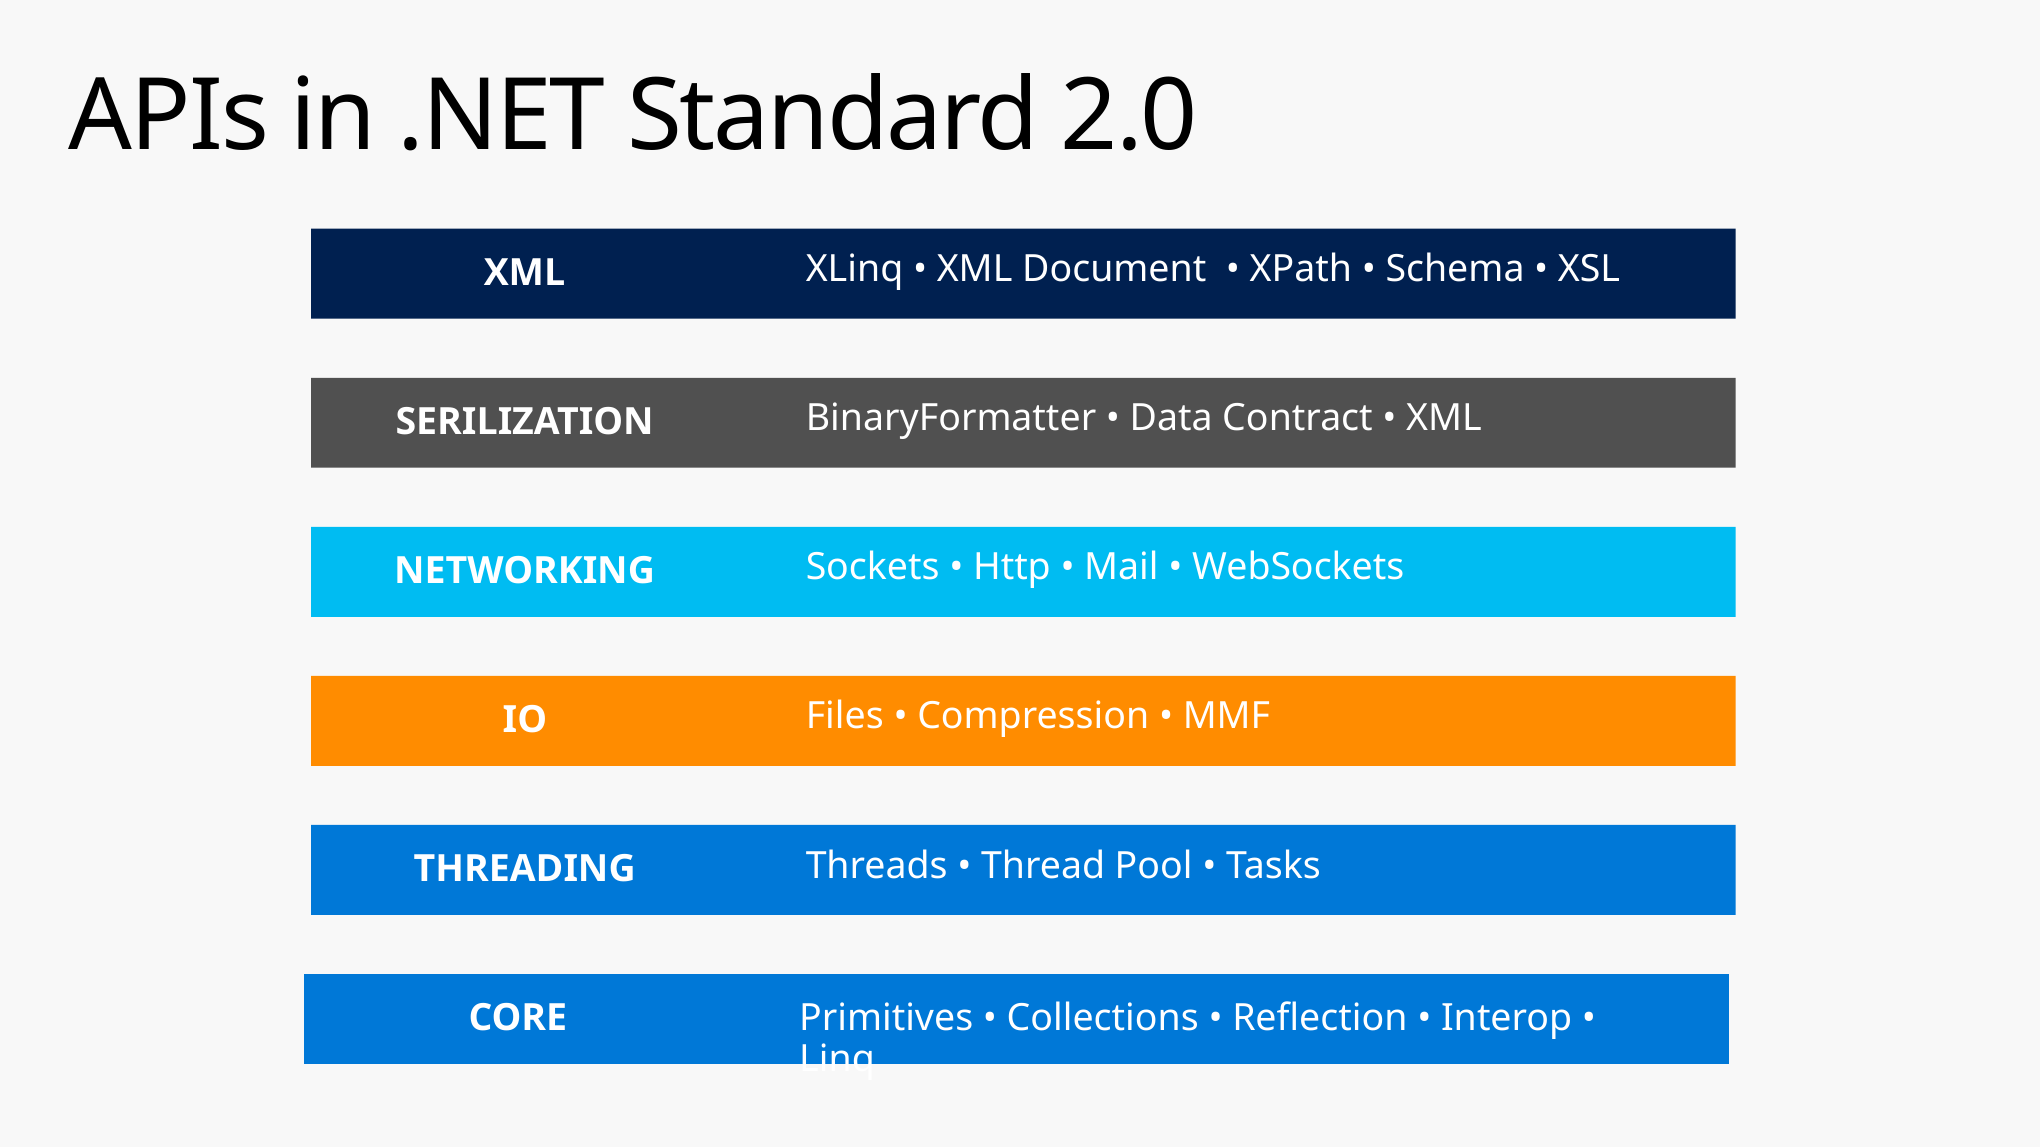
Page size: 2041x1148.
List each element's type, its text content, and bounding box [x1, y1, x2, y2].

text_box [310, 824, 1737, 916]
title APIs in .NET Standard 2.0 [45, 48, 1996, 199]
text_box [310, 228, 1737, 319]
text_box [310, 675, 1737, 767]
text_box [310, 526, 1737, 618]
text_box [310, 377, 1737, 468]
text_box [303, 973, 1730, 1065]
